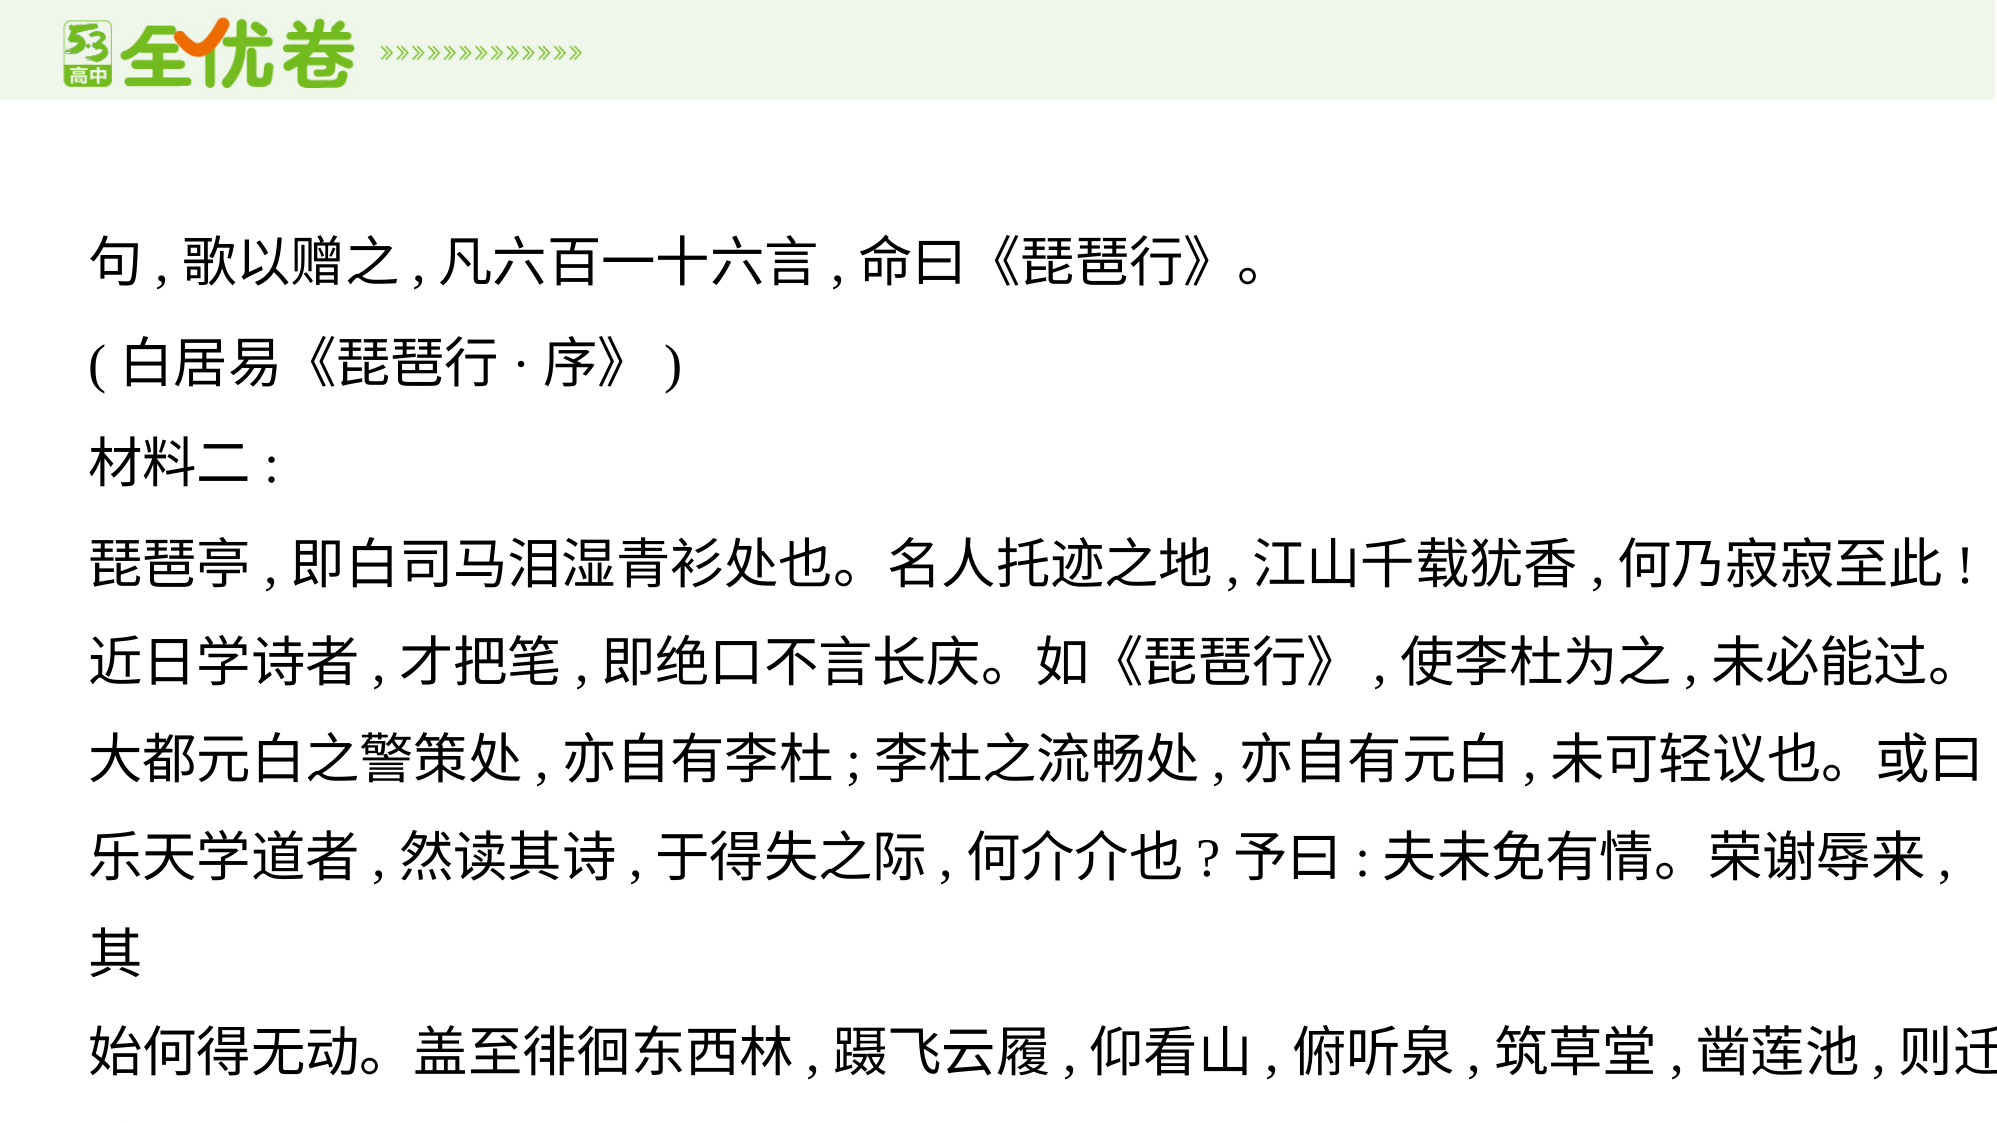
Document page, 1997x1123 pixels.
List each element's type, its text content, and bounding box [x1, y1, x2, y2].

picture [0, 0, 1996, 1117]
text_box 句,歌以赠之,凡六百一十六言,命曰《琵琶行》。 (白居易《琵琶行·序》) 材料二: 琵琶亭,即白司马泪湿青衫处也。名人托迹之地,江山千载犹香,何乃寂寂至此! 近日学诗者,才把笔,即绝口不言长庆。如《琵琶行》,使李杜为之,未必能过。 大都元白之警策处,亦自有李杜;李杜之流畅处,亦自有元白,未可轻议也。或曰 乐天学道者,然读其诗,于得失之际,何介介也?予曰:夫未免有情。荣谢辱来,其 始何得无动。盖至徘徊东西林,蹑飞云履,仰看山,俯听泉,筑草堂,凿莲池,则迁谪 [88, 194, 1997, 1123]
